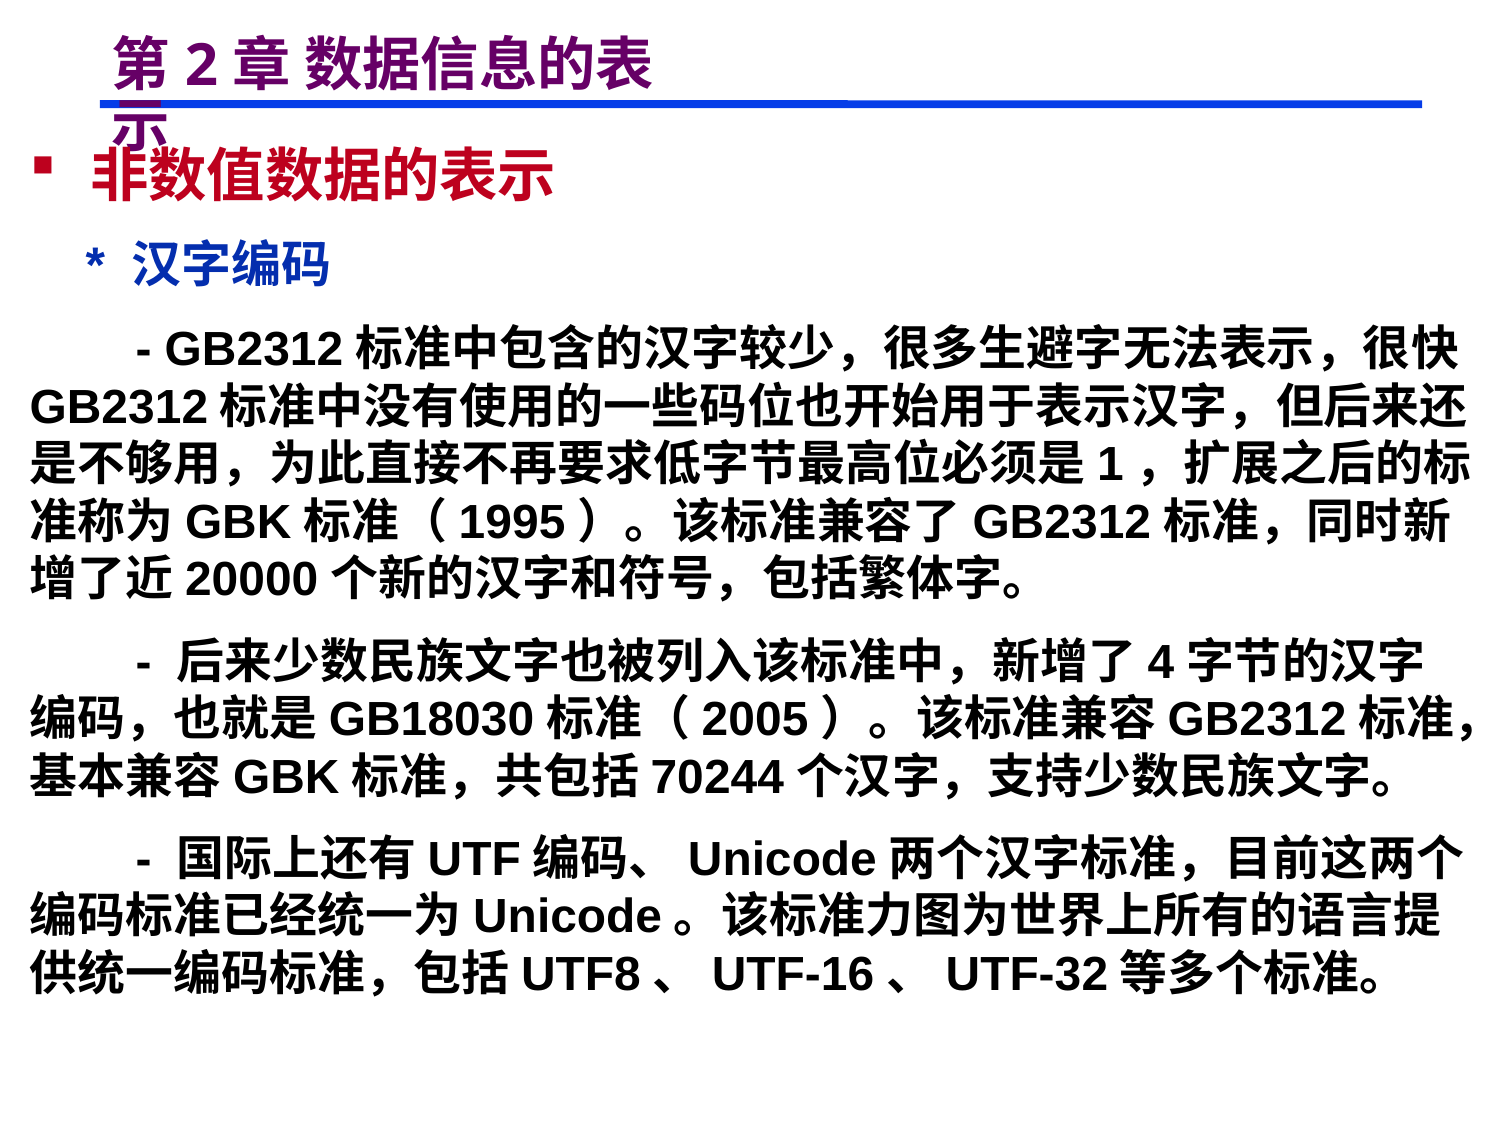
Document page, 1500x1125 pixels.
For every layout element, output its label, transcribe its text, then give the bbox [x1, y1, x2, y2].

subtitle 非数值数据的表示 * 汉字编码 - GB2312标准中包含的汉字较少，很多生避字无法表示，很快GB2312标准中没有使用的一些码位也开始用于表示汉字，但后来还是不够用，为此直接不再要求低字节最高位必须是1，扩展之后的标准称为GBK标准（1995）。该标准兼容了GB2312标准，同时新增了近20000个新的汉字和符号，包括繁体字。 - 后来少数民族文字也被列入该标准中，新增了4字节的汉字编码，也就是GB18030标准（2005）。该标准兼容GB2312标准，基本兼容GBK标准，共包括70244个汉字，支持少数民族文字。 - 国际上还有UTF编码、Unicode两个汉字标准，目前这两个编码标准已经统一为Unicode。该标准力图为世界上所有的语言提供统一编码标准，包括UTF8、UTF-16、UTF-32等多个标准。 [14, 129, 1488, 1026]
title 第2章 数据信息的表示 [100, 32, 710, 129]
